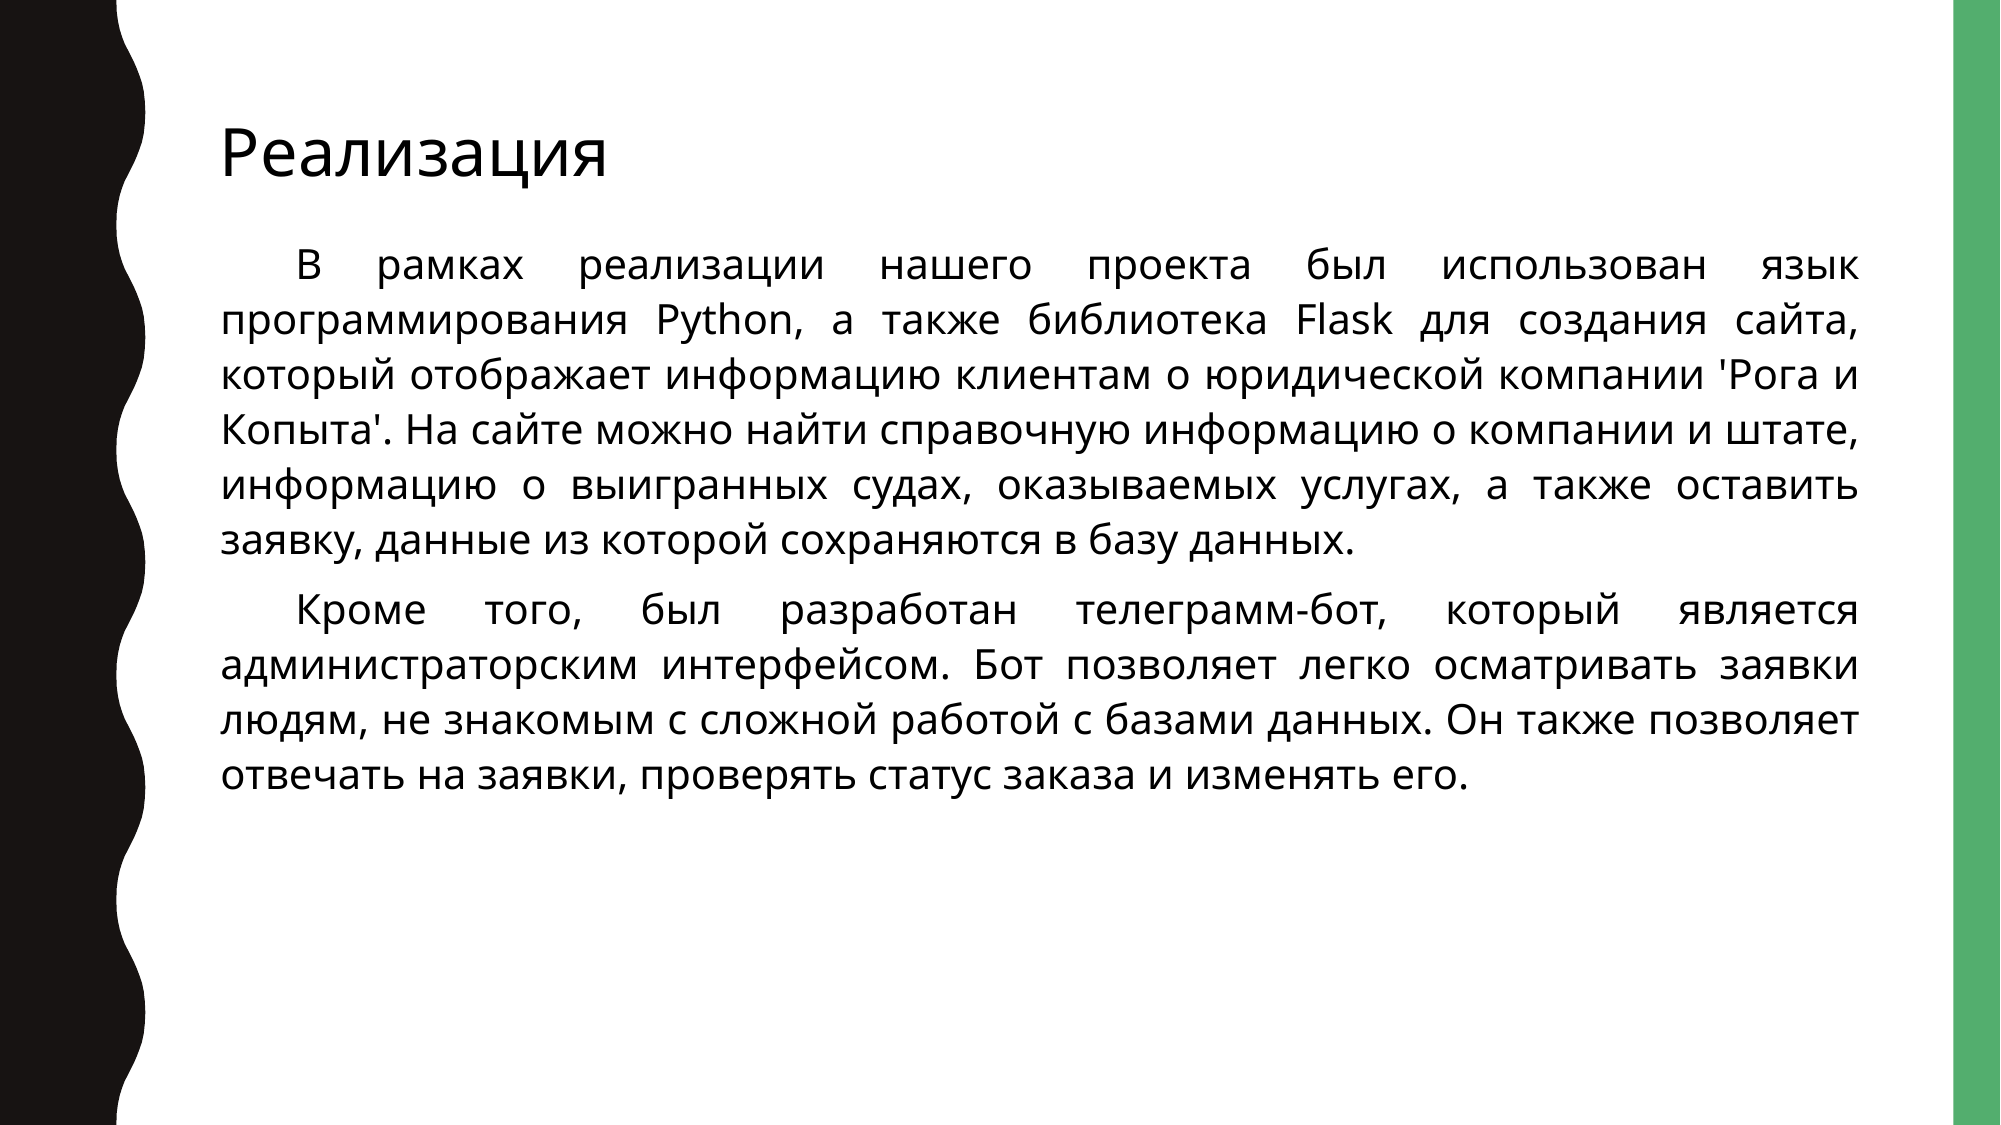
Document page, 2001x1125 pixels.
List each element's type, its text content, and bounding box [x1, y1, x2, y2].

list В рамках реализации нашего проекта был использован язык программирования Python, а также библиотека Flask для создания сайта, который отображает информацию клиентам о юридической компании 'Рога и Копыта'. На сайте можно найти справочную информацию о компании и штате, информацию о выигранных судах, оказываемых услугах, а также оставить заявку, данные из которой сохраняются в базу данных. Кроме того, был разработан телеграмм-бот, который является администраторским интерфейсом. Бот позволяет легко осматривать заявки людям, не знакомым с сложной работой с базами данных. Он также позволяет отвечать на заявки, проверять статус заказа и изменять его. [205, 225, 1875, 965]
text_box Реализация [205, 102, 657, 198]
